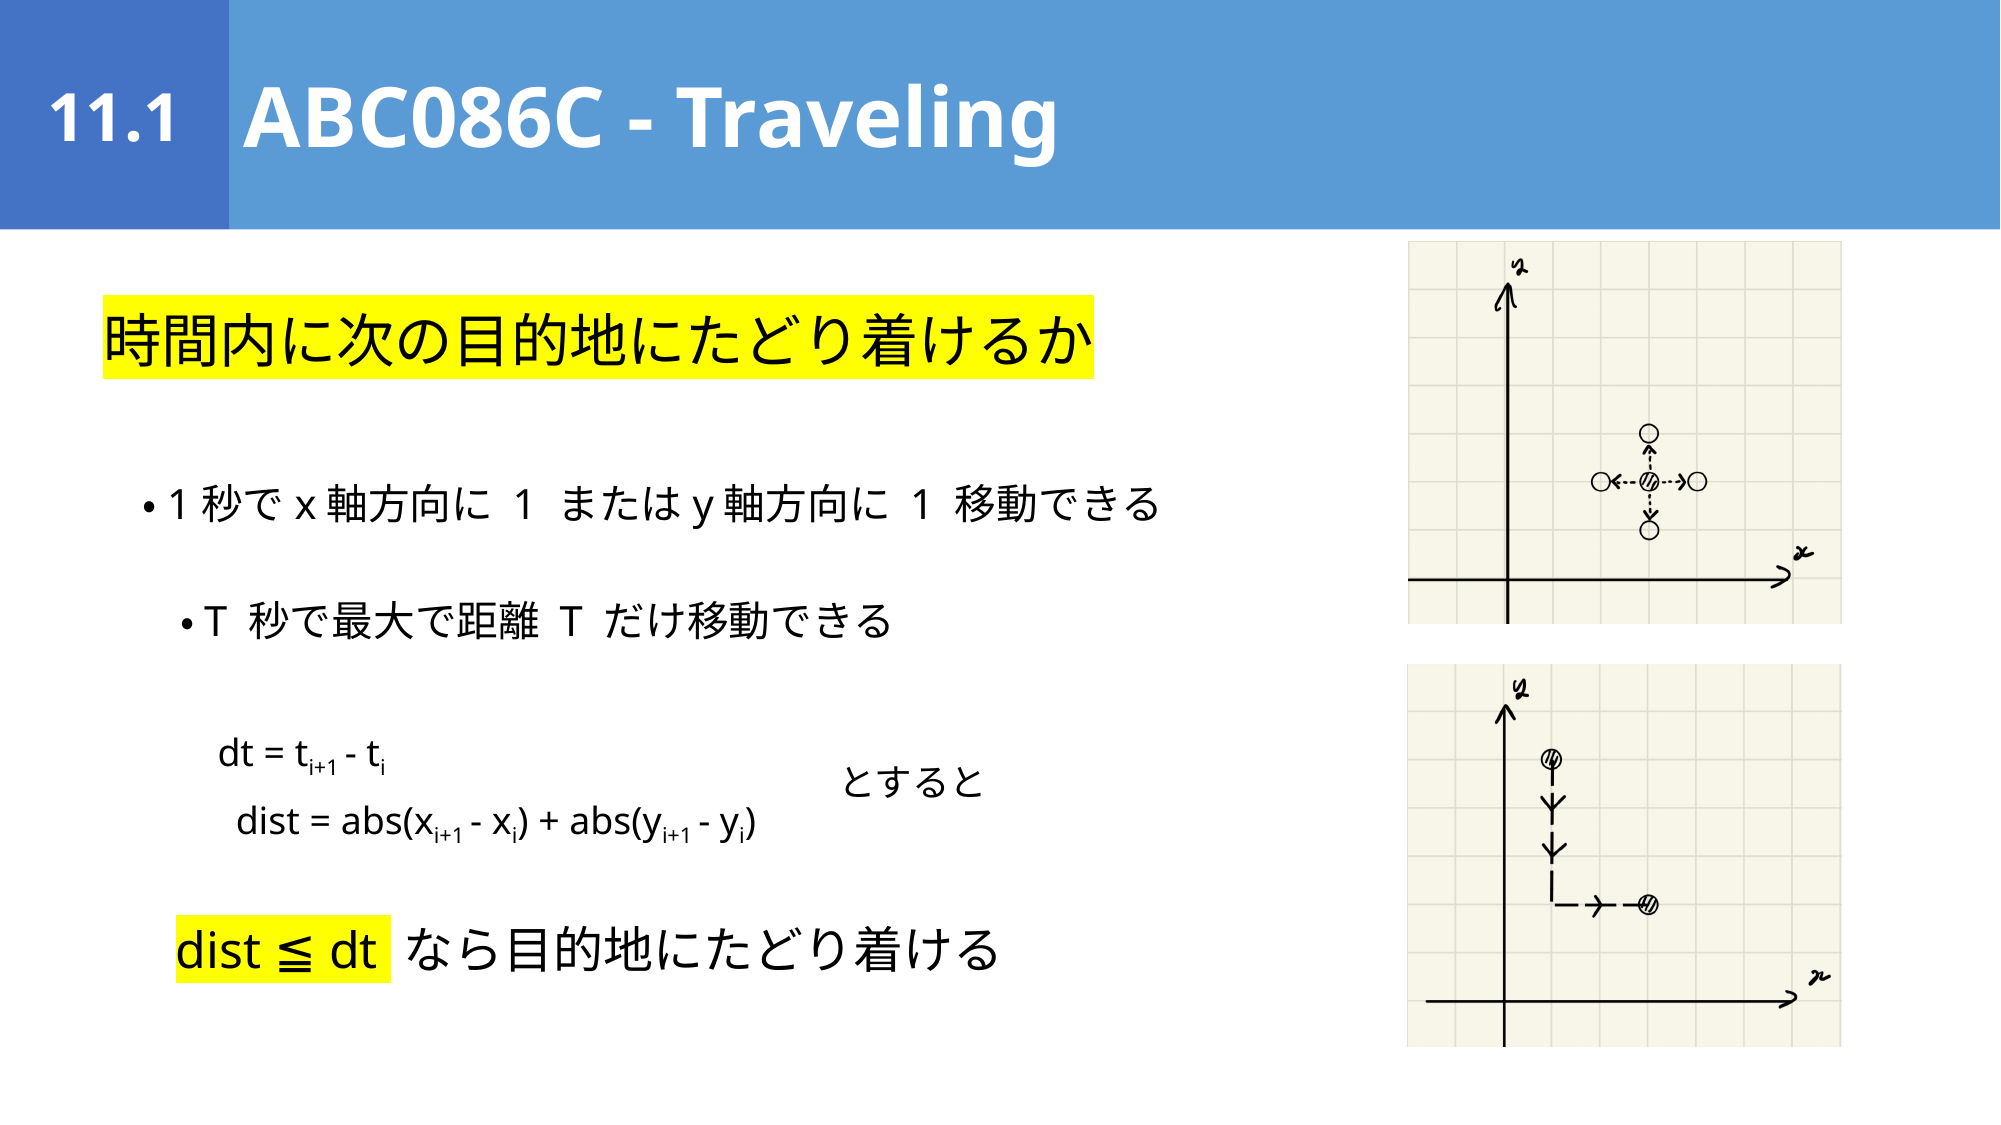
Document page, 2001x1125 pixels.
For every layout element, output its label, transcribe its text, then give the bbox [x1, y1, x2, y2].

text_box dist ≦ dt なら目的地にたどり着ける [160, 910, 1019, 986]
text_box 時間内に次の目的地にたどり着けるか [88, 296, 1109, 382]
text_box dt = ti+1 - ti [202, 721, 401, 788]
text_box 11.1 [0, 0, 230, 230]
text_box とすると [823, 751, 1003, 812]
picture [1407, 664, 1842, 1047]
text_box ・T 秒で最大で距離 T だけ移動できる [165, 587, 911, 653]
text_box ABC086C - Traveling [230, 0, 2000, 230]
text_box ・1秒でx軸方向に 1 またはy軸方向に 1 移動できる [128, 470, 1178, 536]
text_box dist = abs(xi+1 - xi) + abs(yi+1 - yi) [220, 789, 771, 856]
picture [1408, 241, 1842, 624]
